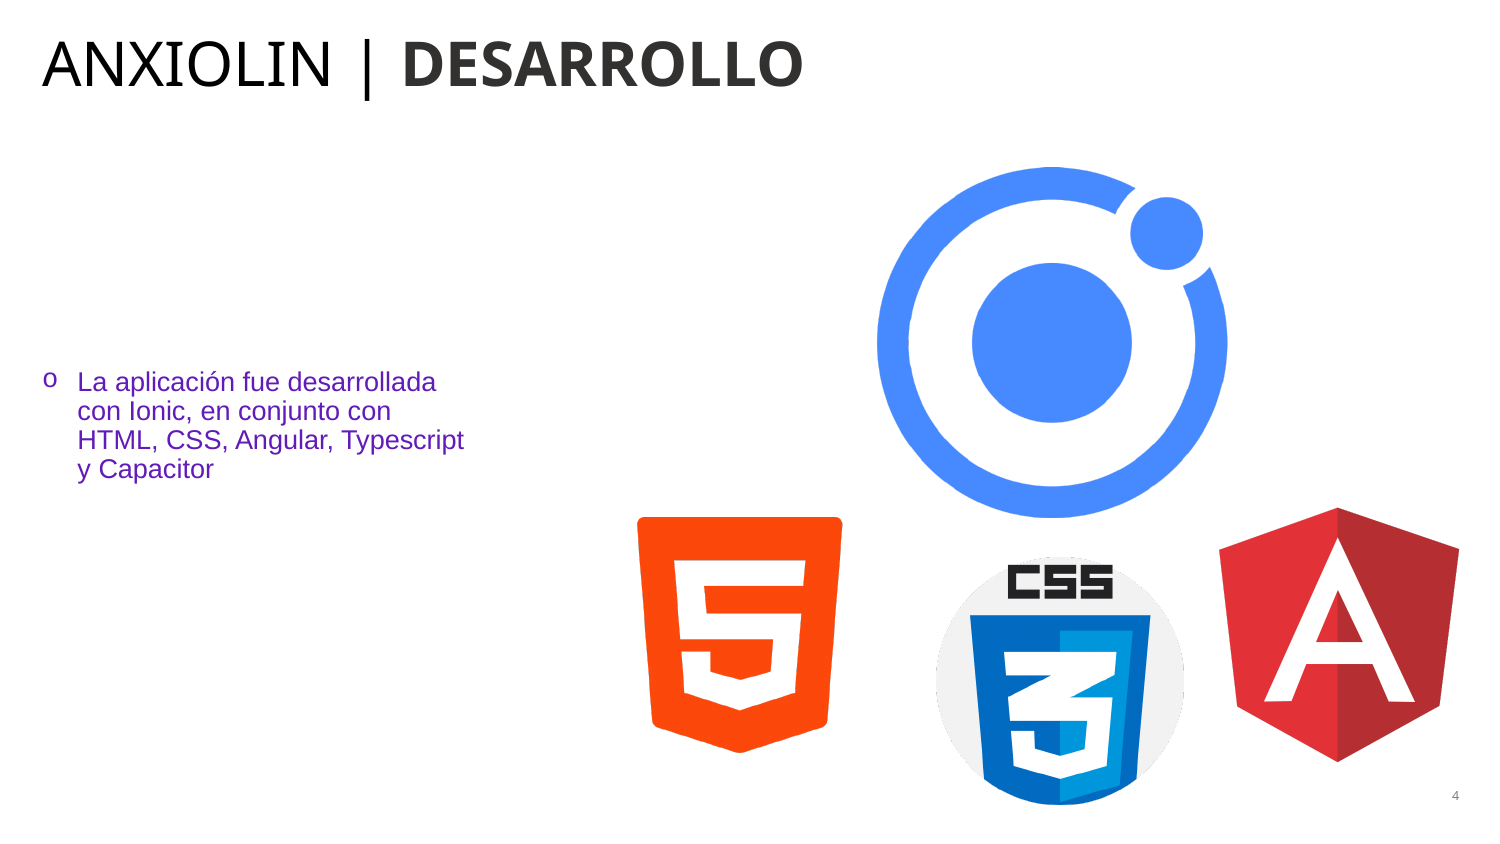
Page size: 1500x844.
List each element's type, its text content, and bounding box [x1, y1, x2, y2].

text_box La aplicación fue desarrollada con Ionic, en conjunto con HTML, CSS, Angular, Typescript y Capacitor [41, 367, 479, 593]
picture [935, 557, 1184, 806]
title ANXIOLIN | DESARROLLO [42, 38, 1460, 99]
picture [621, 517, 858, 753]
slide_number ‹#› [1432, 787, 1460, 806]
picture [876, 167, 1460, 763]
